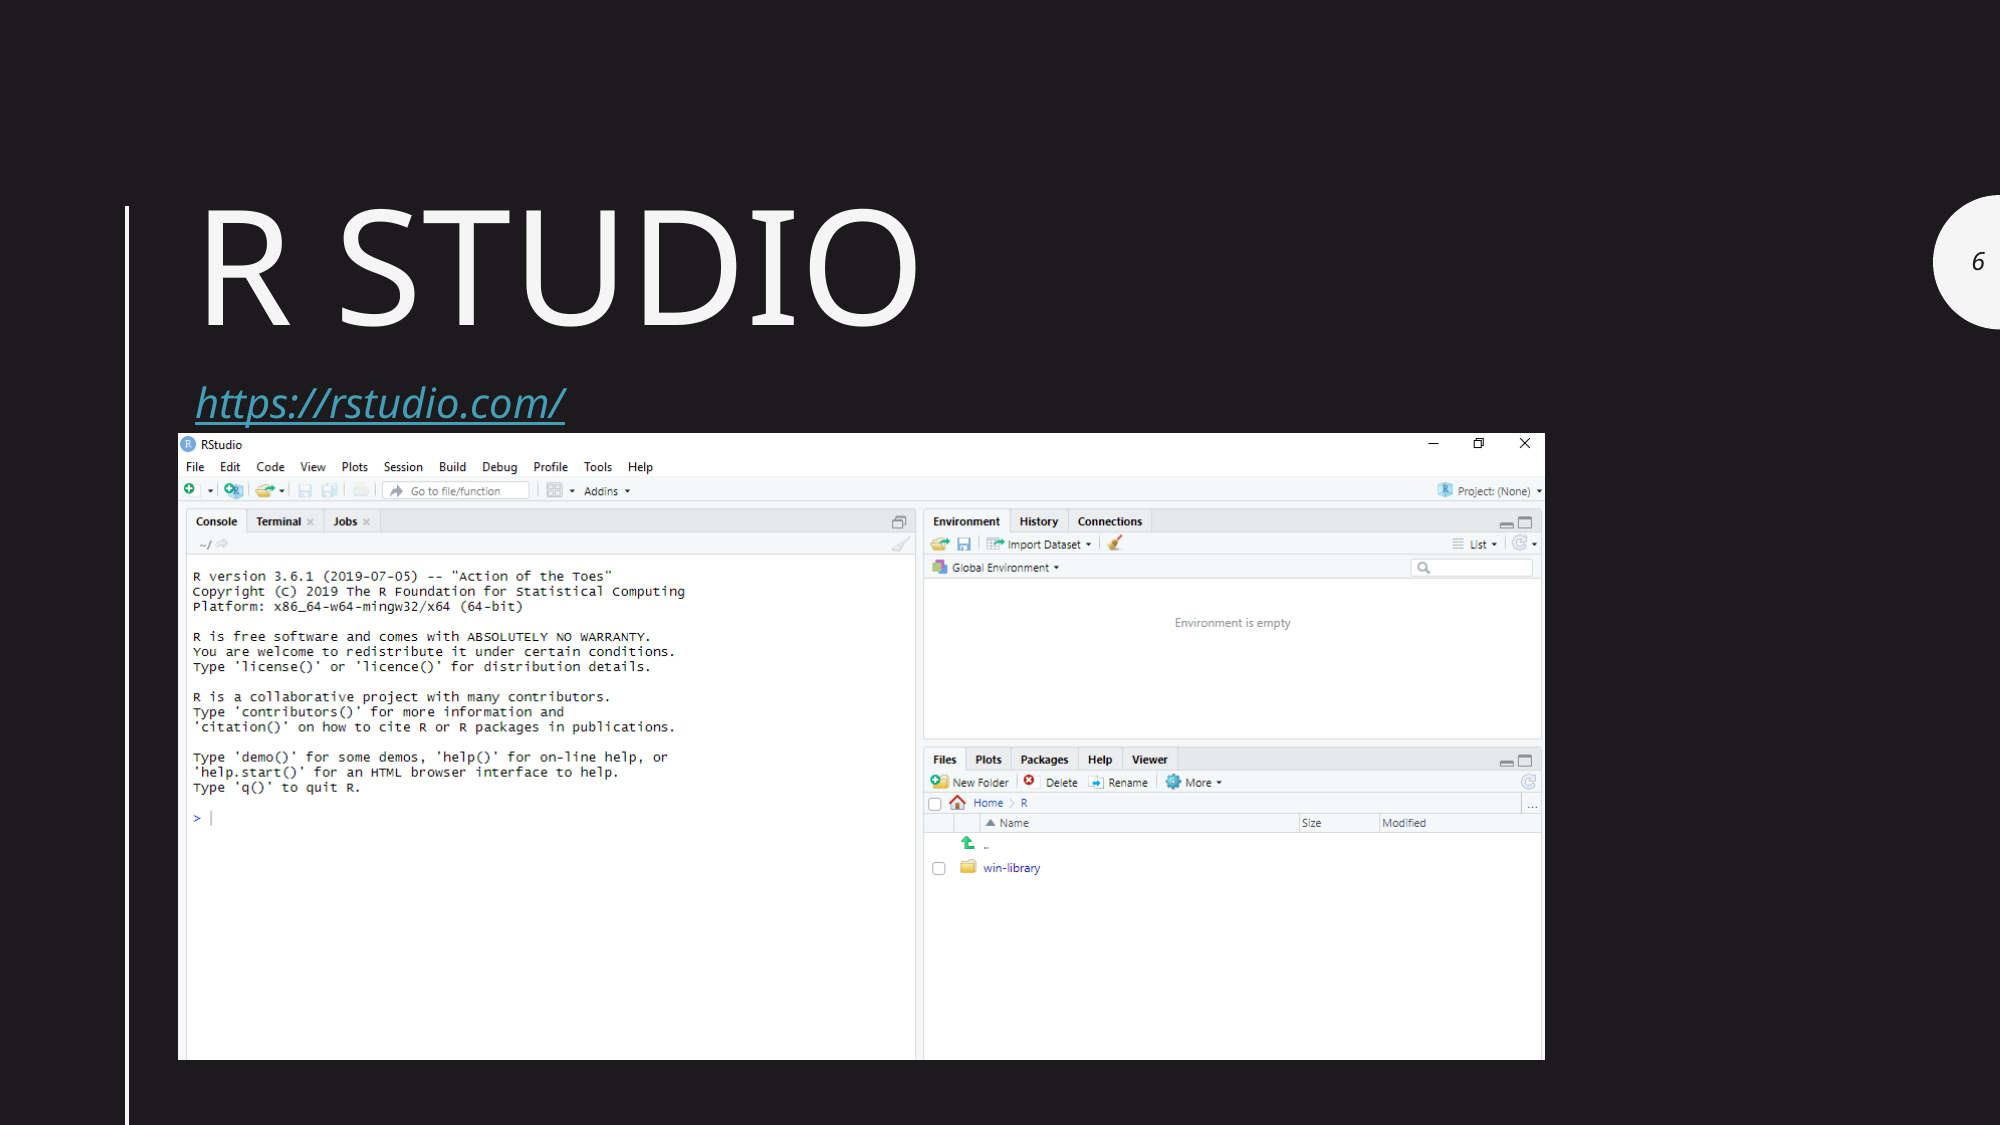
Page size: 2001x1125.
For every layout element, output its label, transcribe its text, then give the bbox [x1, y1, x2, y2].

title R studio [178, 187, 1889, 389]
subtitle https://rstudio.com/ [180, 361, 1334, 433]
picture [178, 433, 1545, 1060]
slide_number 6 [1933, 232, 2000, 293]
